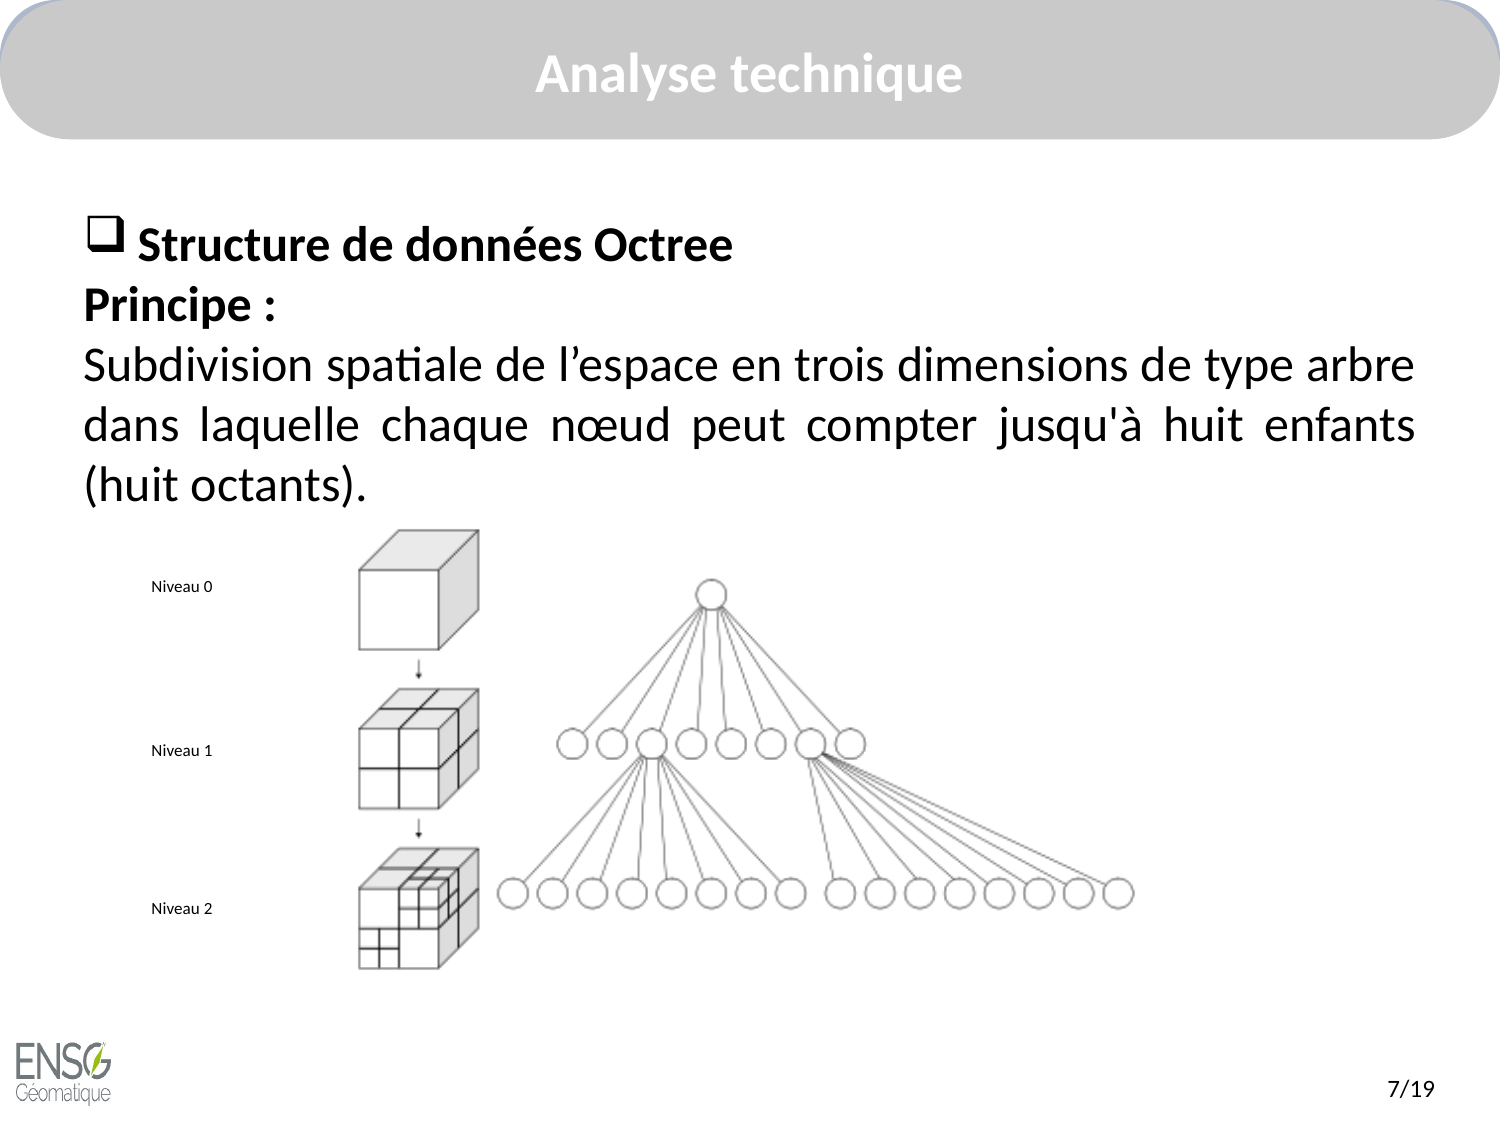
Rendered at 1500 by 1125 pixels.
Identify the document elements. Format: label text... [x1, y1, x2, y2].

text_box 7/19 [1112, 1065, 1450, 1125]
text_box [140, 522, 1143, 978]
picture [0, 1021, 126, 1125]
text_box Structure de données Octree Principe : Subdivision spatiale de l’espace en trois dimensions de type arbre dans laquelle chaque nœud peut compter jusqu'à huit enfants (huit octants). [68, 203, 1432, 579]
